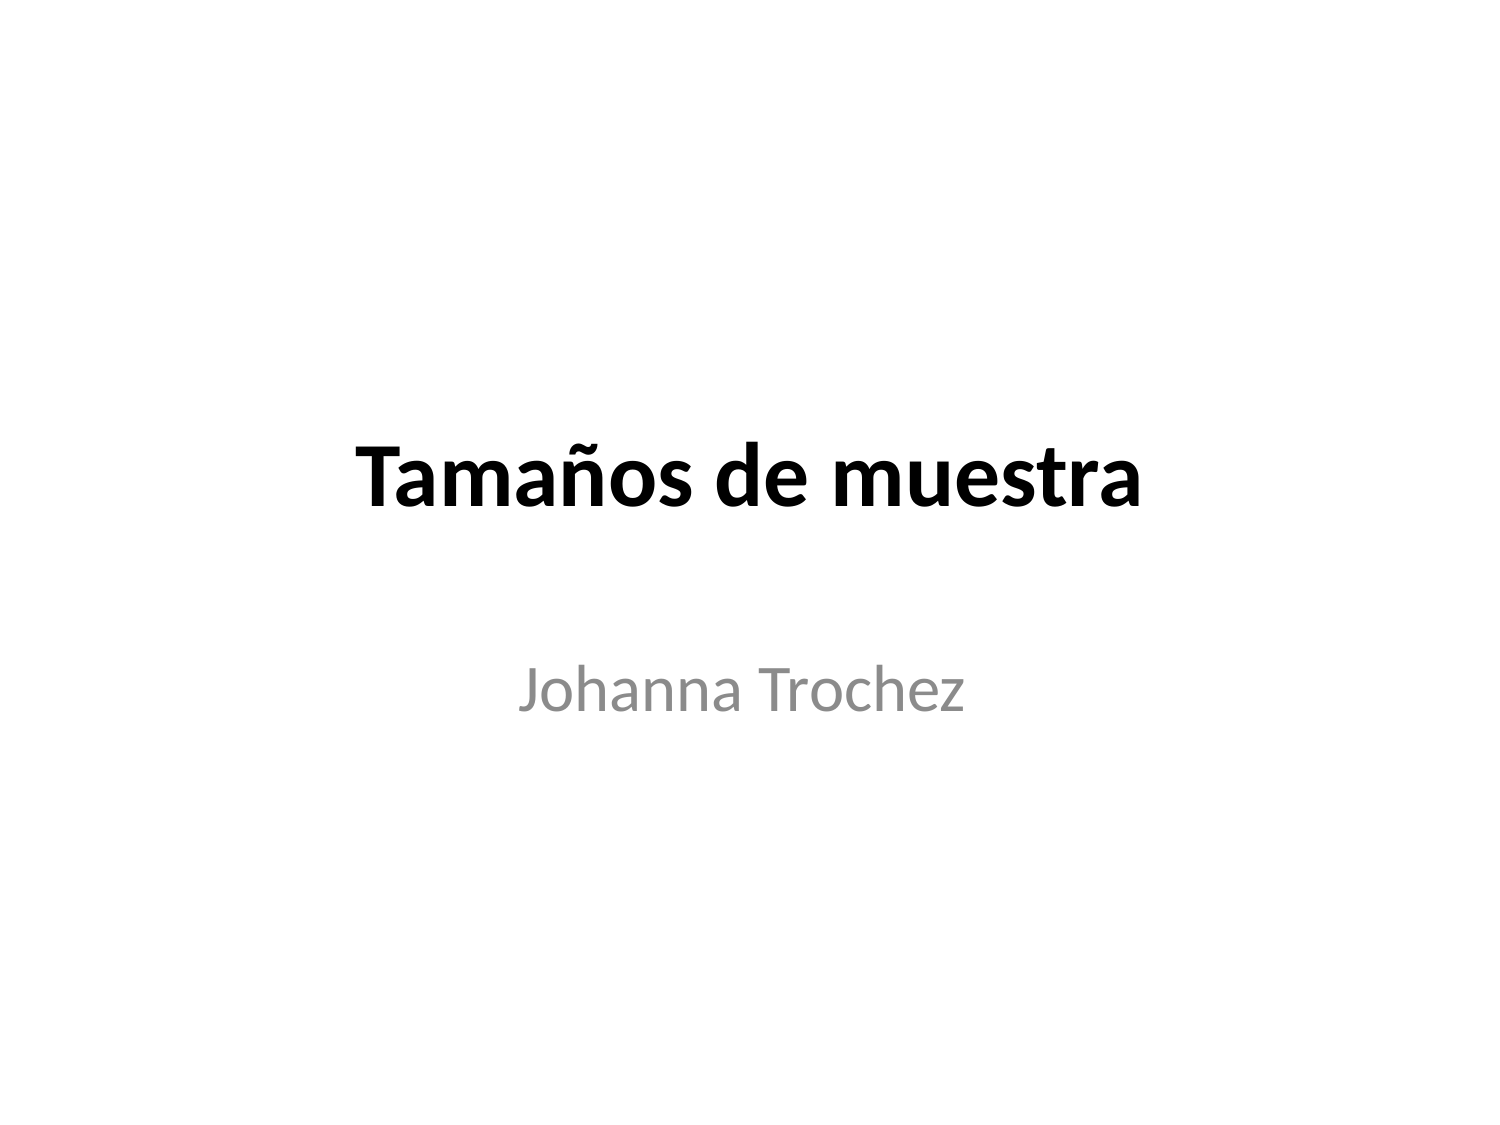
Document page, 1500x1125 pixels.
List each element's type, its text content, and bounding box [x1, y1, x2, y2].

title Tamaños de muestra [112, 349, 1388, 591]
subtitle Johanna Trochez [225, 637, 1275, 925]
